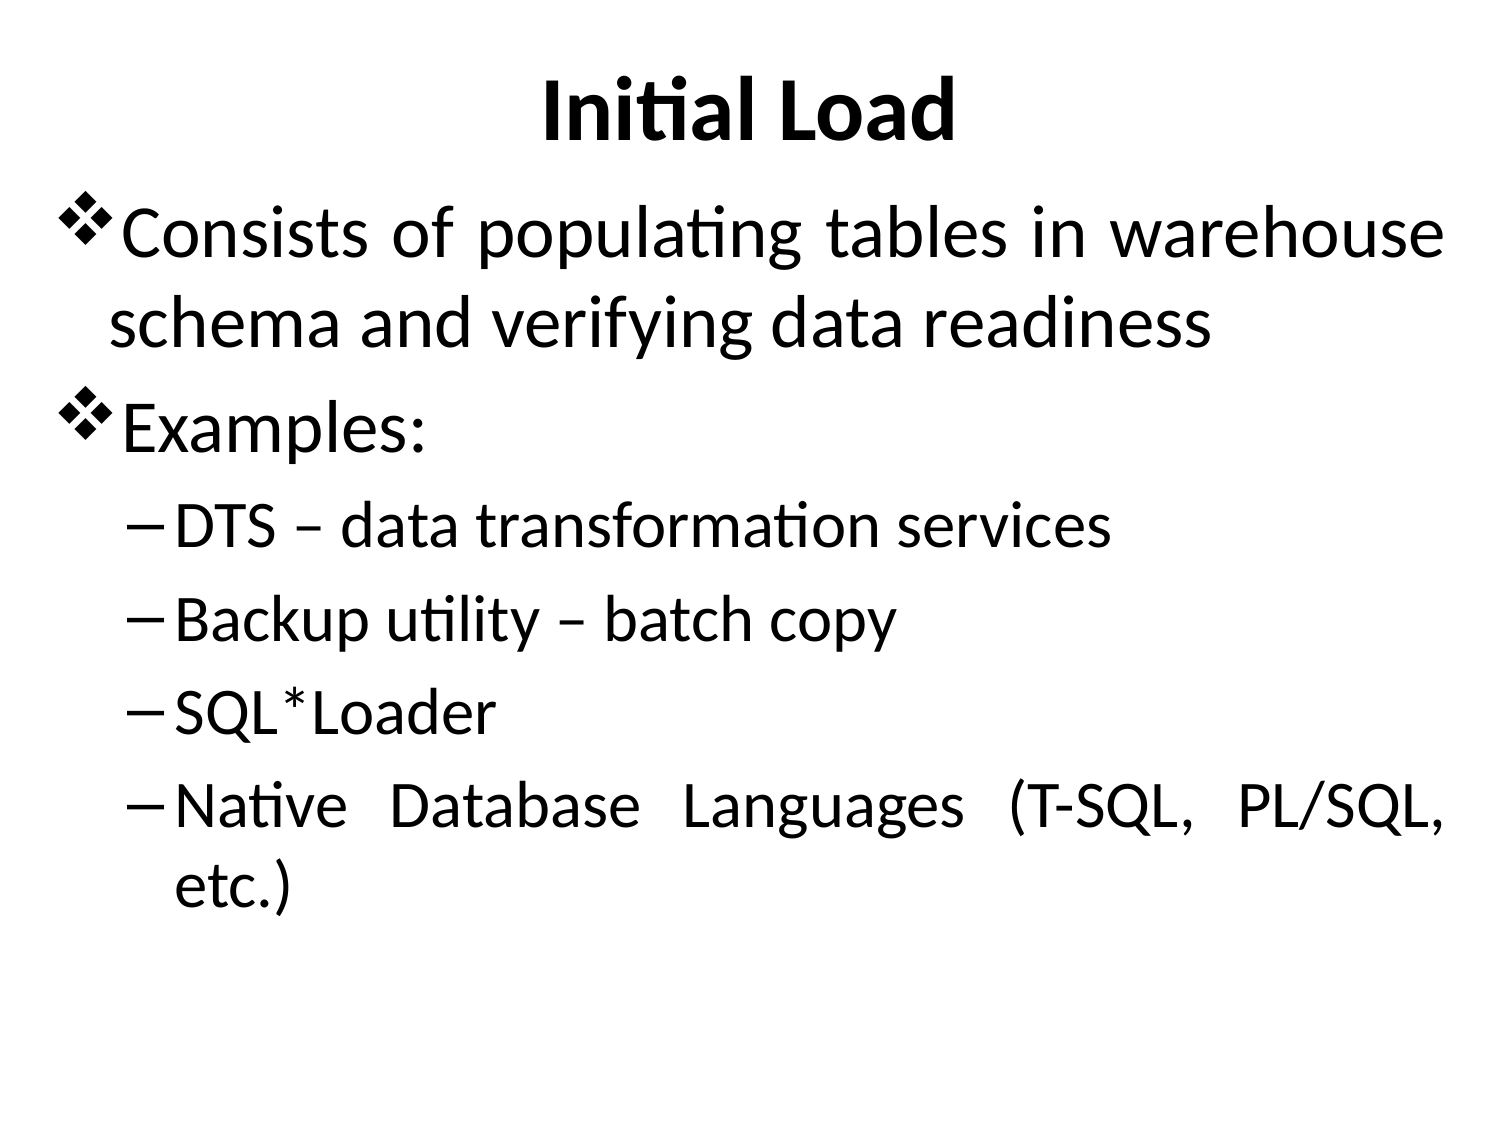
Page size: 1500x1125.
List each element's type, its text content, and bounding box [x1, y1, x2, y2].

list Consists of populating tables in warehouse schema and verifying data readiness Examples: DTS – data transformation services Backup utility – batch copy SQL*Loader Native Database Languages (T-SQL, PL/SQL, etc.) [37, 174, 1463, 1075]
title Initial Load [75, 45, 1425, 163]
